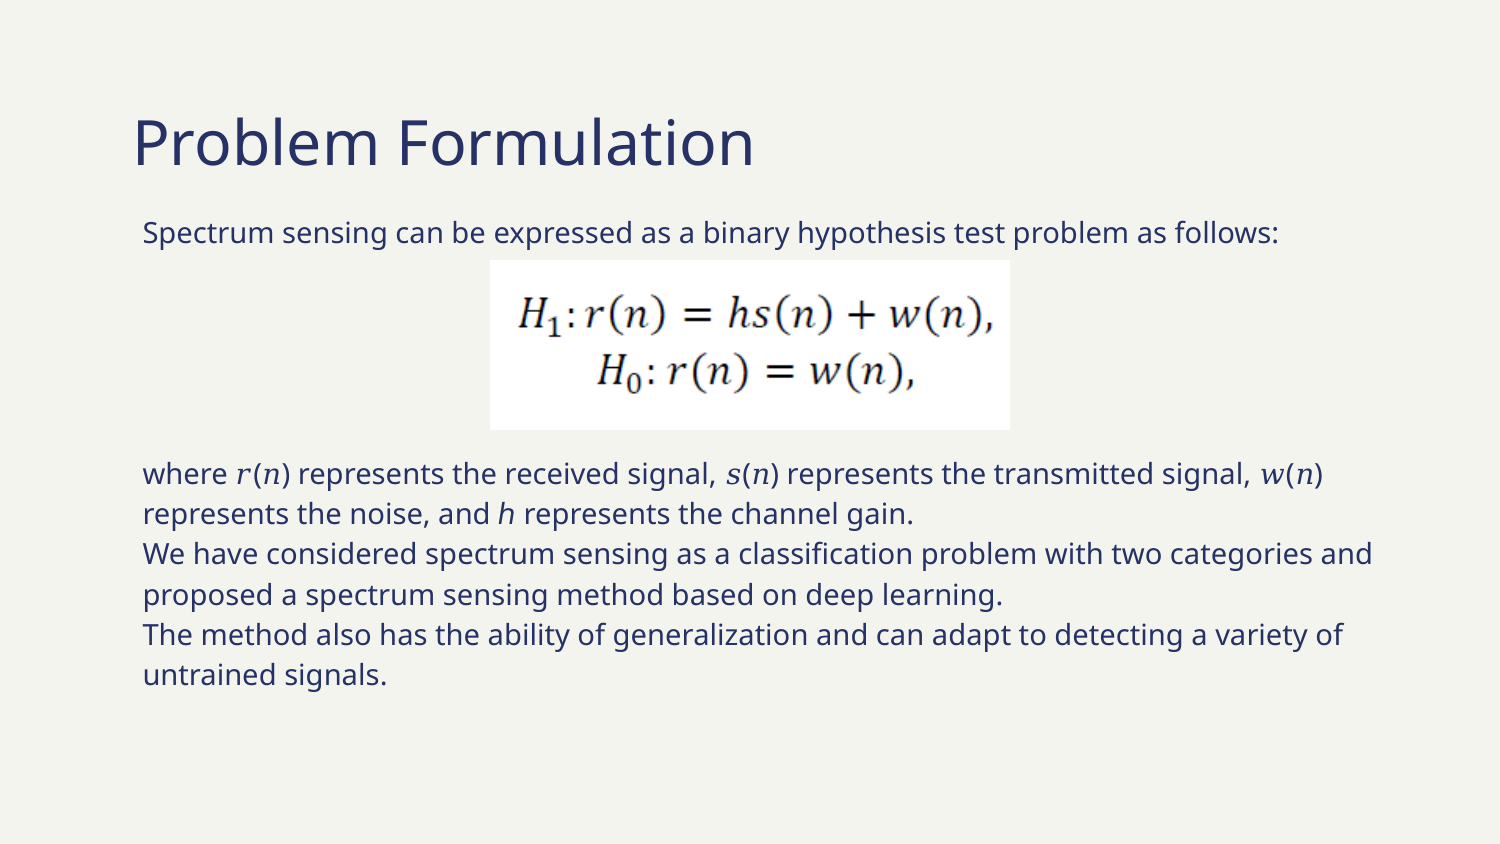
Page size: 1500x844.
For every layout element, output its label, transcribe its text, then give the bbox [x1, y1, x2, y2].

picture [490, 260, 1010, 430]
title Problem Formulation [117, 87, 1383, 195]
subtitle Spectrum sensing can be expressed as a binary hypothesis test problem as follows: where 𝑟(𝑛) represents the received signal, 𝑠(𝑛) represents the transmitted signal, 𝑤(𝑛) represents the noise, and ℎ represents the channel gain. We have considered spectrum sensing as a classification problem with two categories and proposed a spectrum sensing method based on deep learning. The method also has the ability of generalization and can adapt to detecting a variety of untrained signals. [127, 194, 1393, 769]
